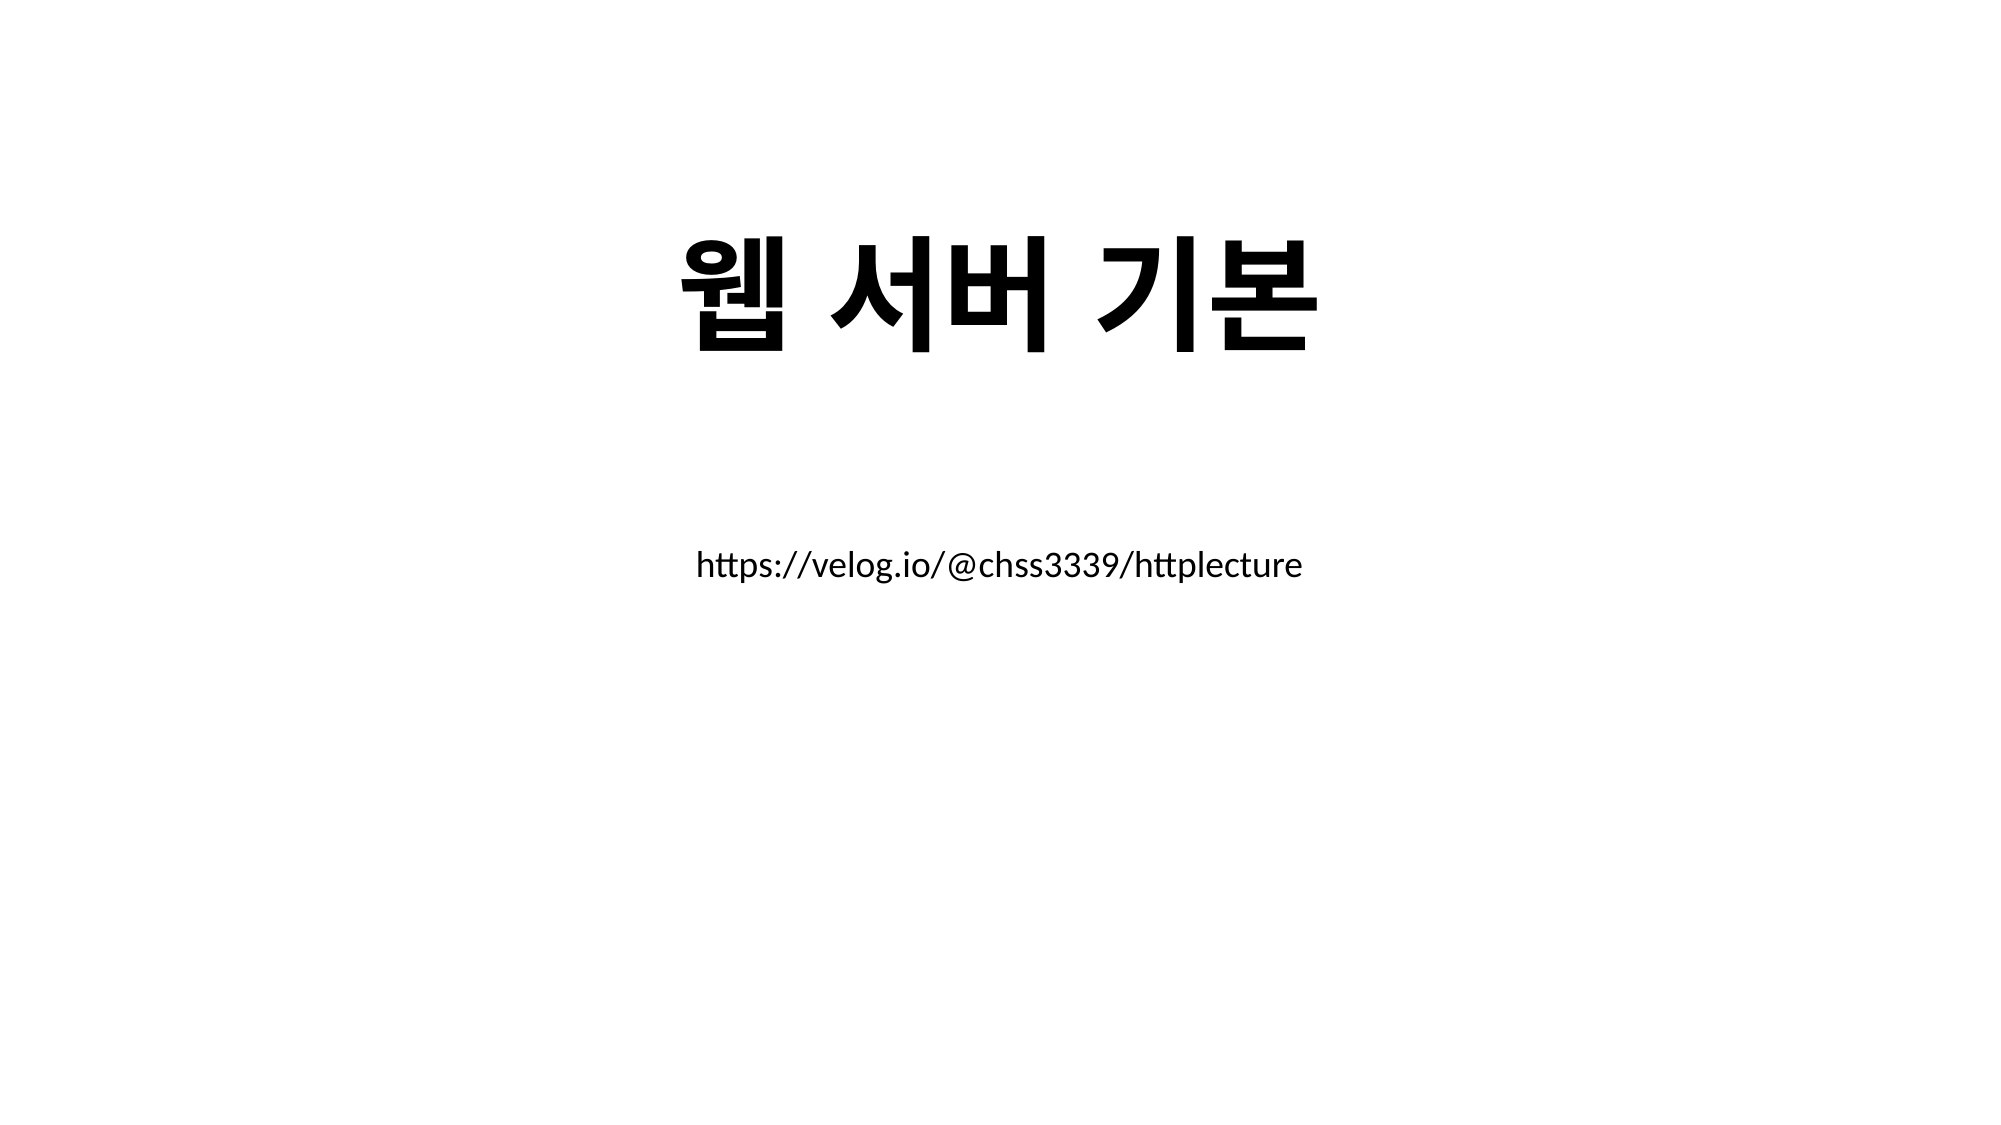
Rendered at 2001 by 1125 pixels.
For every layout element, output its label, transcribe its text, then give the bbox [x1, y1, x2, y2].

text_box https://velog.io/@chss3339/httplecture [681, 532, 1319, 592]
title 웹 서버 기본 [174, 184, 1825, 377]
